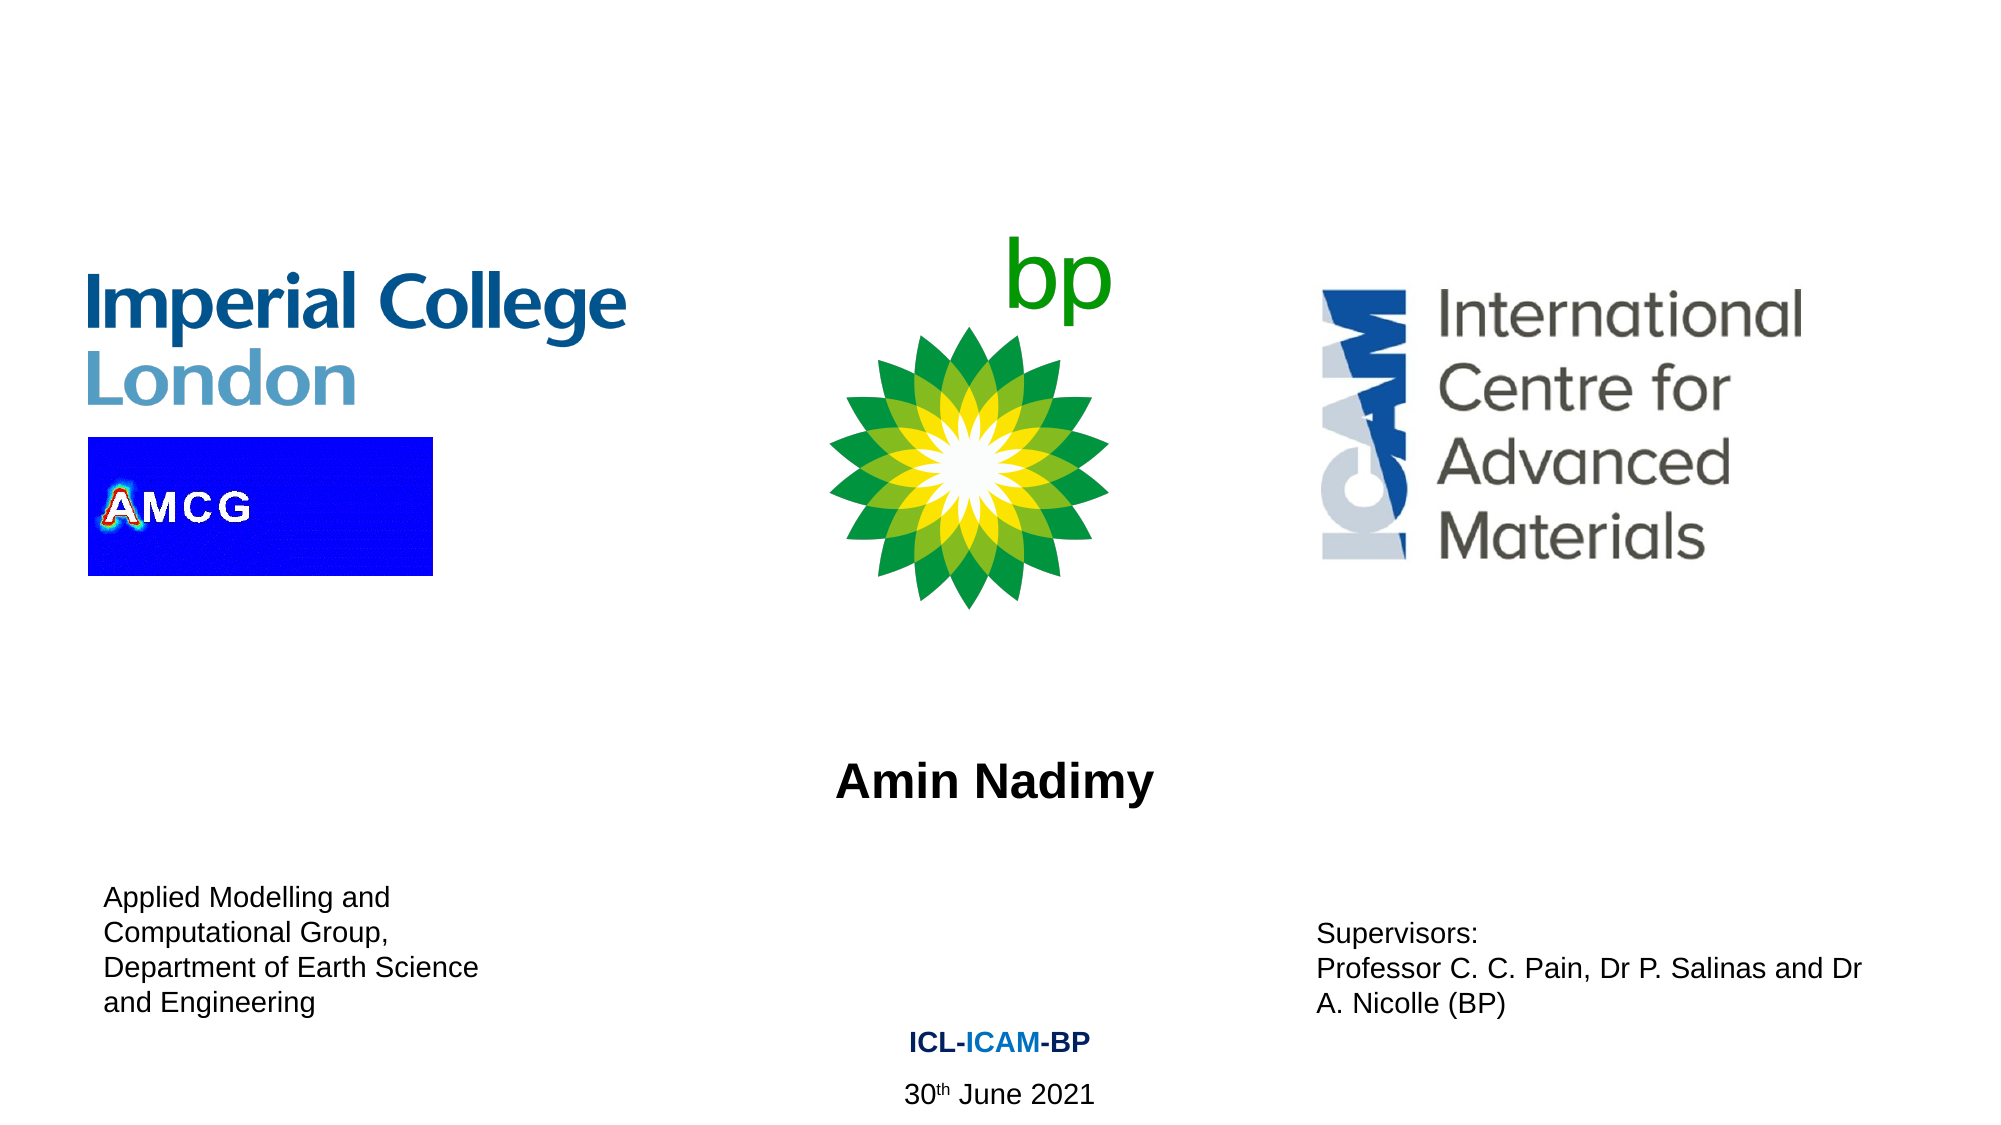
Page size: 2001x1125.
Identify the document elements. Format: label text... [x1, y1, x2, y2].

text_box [88, 271, 627, 576]
text_box Amin Nadimy [820, 741, 1180, 817]
text_box Supervisors: Professor C. C. Pain, Dr P. Salinas and Dr A. Nicolle (BP) [1301, 906, 1896, 1040]
picture [1313, 284, 1808, 564]
picture [826, 234, 1114, 613]
text_box Applied Modelling and Computational Group, Department of Earth Science and Engineering [88, 871, 503, 1040]
text_box ICL-ICAM-BP 30th June 2021 [792, 1019, 1207, 1097]
